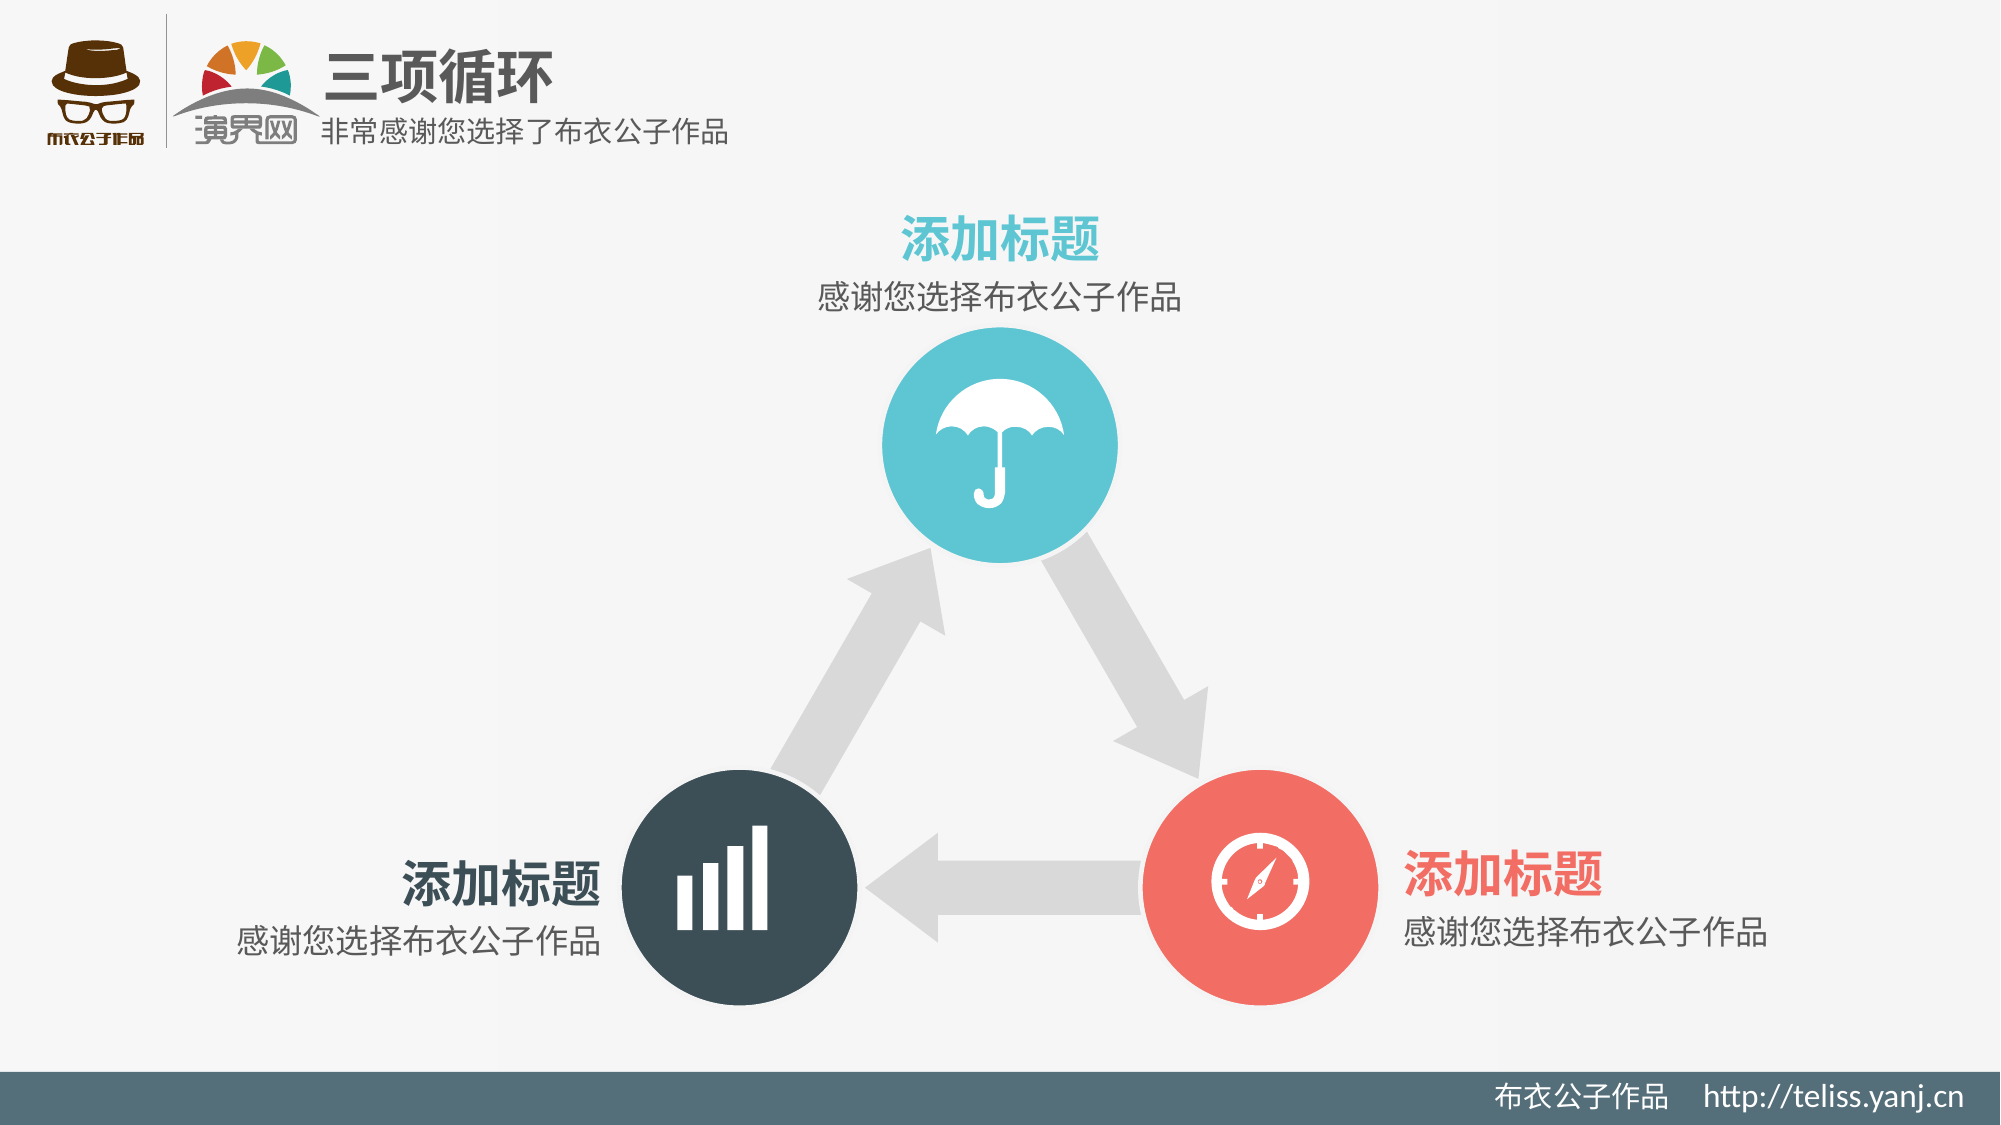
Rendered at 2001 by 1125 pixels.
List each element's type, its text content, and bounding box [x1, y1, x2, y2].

text_box 三项循环 [307, 33, 571, 105]
text_box [1040, 530, 1209, 779]
text_box [1140, 767, 1381, 1008]
text_box 布衣公子作品 http://teliss.yanj.cn [1430, 1066, 1981, 1122]
text_box [769, 547, 946, 797]
text_box [879, 325, 1121, 566]
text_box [677, 825, 768, 931]
text_box [619, 767, 860, 1008]
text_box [1211, 832, 1310, 931]
text_box 添加标题 感谢您选择布衣公子作品 [1388, 823, 1858, 959]
text_box 添加标题 感谢您选择布衣公子作品 [148, 832, 617, 968]
text_box [935, 378, 1065, 509]
text_box 添加标题 感谢您选择布衣公子作品 [765, 188, 1235, 324]
text_box 非常感谢您选择了布衣公子作品 [305, 105, 927, 156]
text_box [865, 832, 1143, 943]
